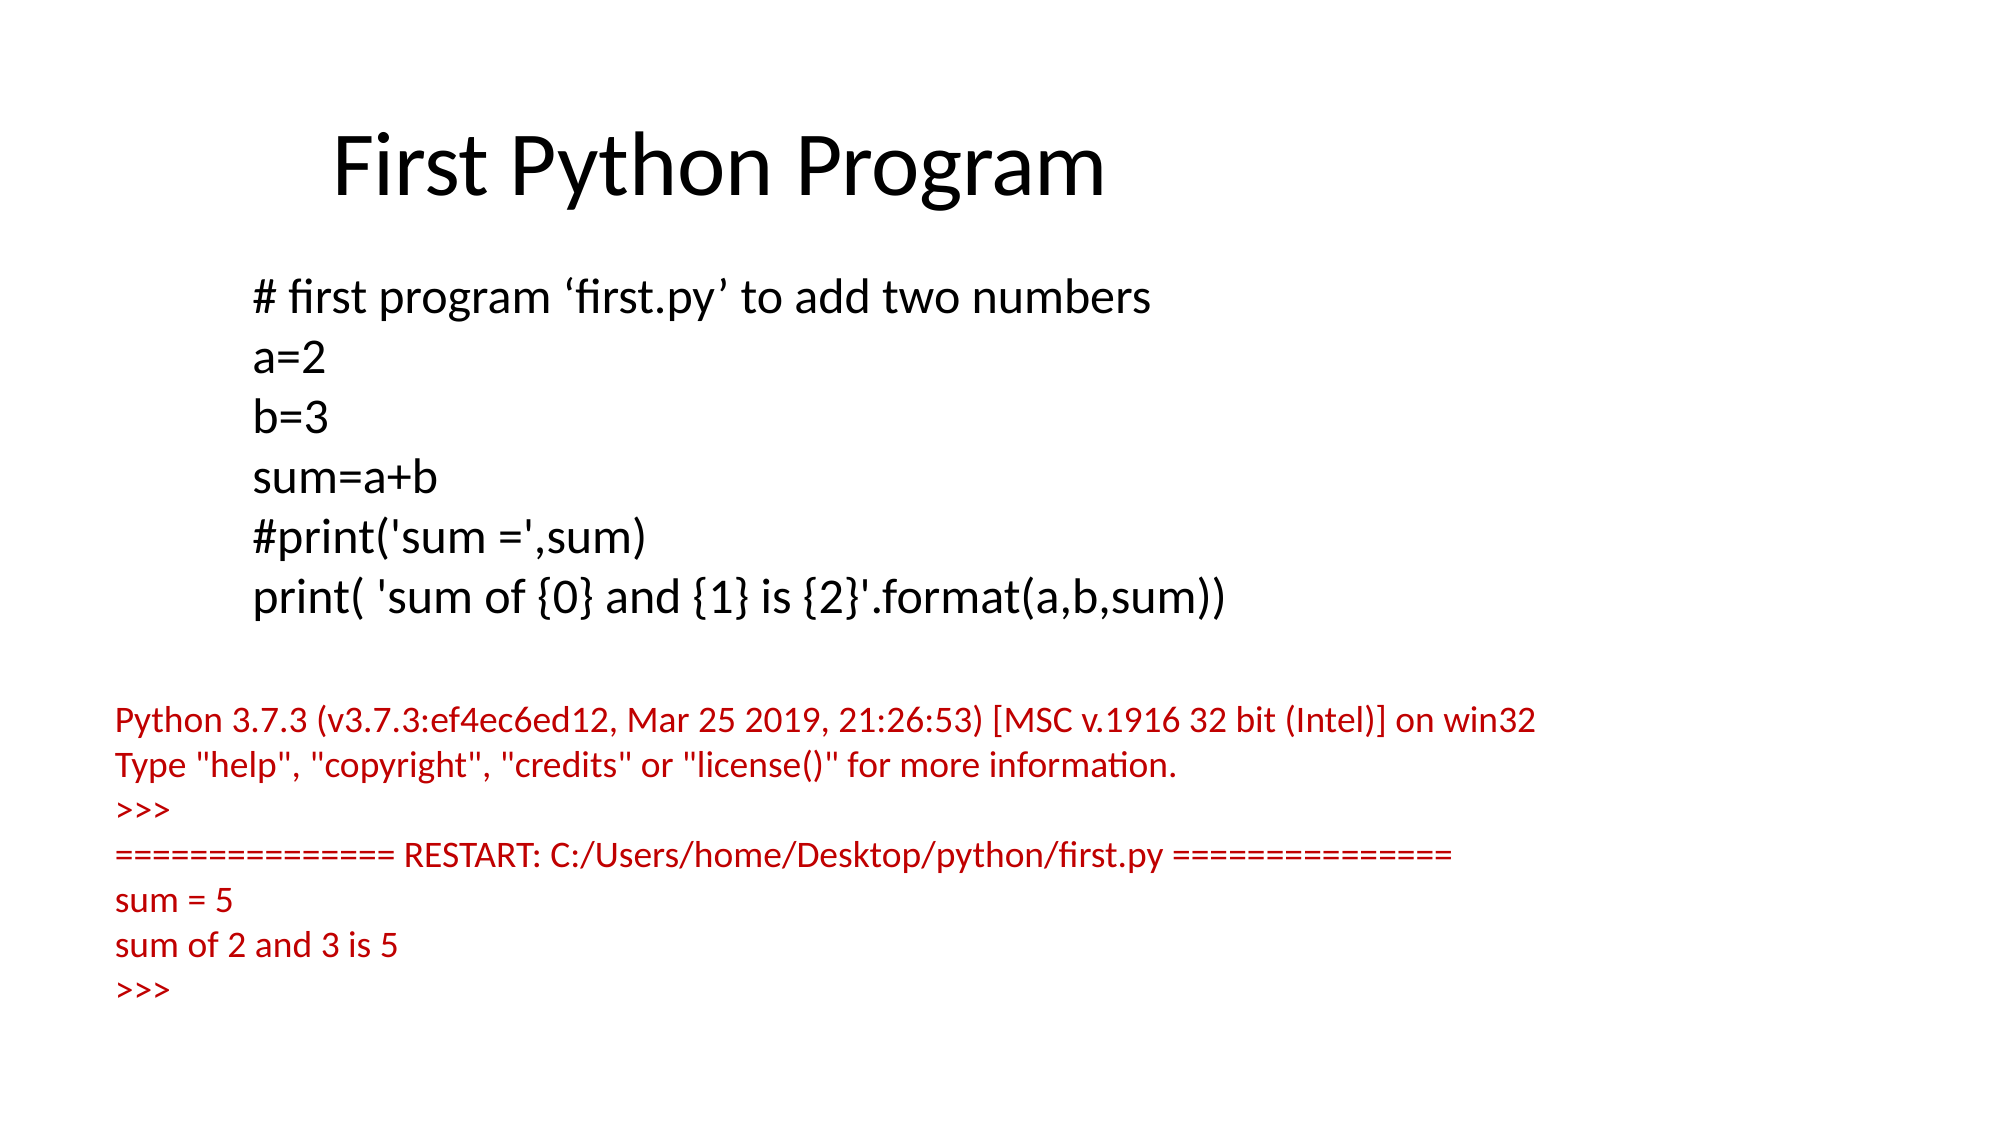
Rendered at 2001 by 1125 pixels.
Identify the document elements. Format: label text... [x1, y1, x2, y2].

title First Python Program [150, 62, 1288, 253]
text_box Python 3.7.3 (v3.7.3:ef4ec6ed12, Mar 25 2019, 21:26:53) [MSC v.1916 32 bit (Intel)] on win32 Type "help", "copyright", "credits" or "license()" for more information. >>> =============== RESTART: C:/Users/home/Desktop/python/first.py =============== sum = 5 sum of 2 and 3 is 5 >>> [99, 687, 1800, 1018]
text_box # first program ‘first.py’ to add two numbers a=2 b=3 sum=a+b #print('sum =',sum) print( 'sum of {0} and {1} is {2}'.format(a,b,sum)) [237, 255, 1450, 631]
